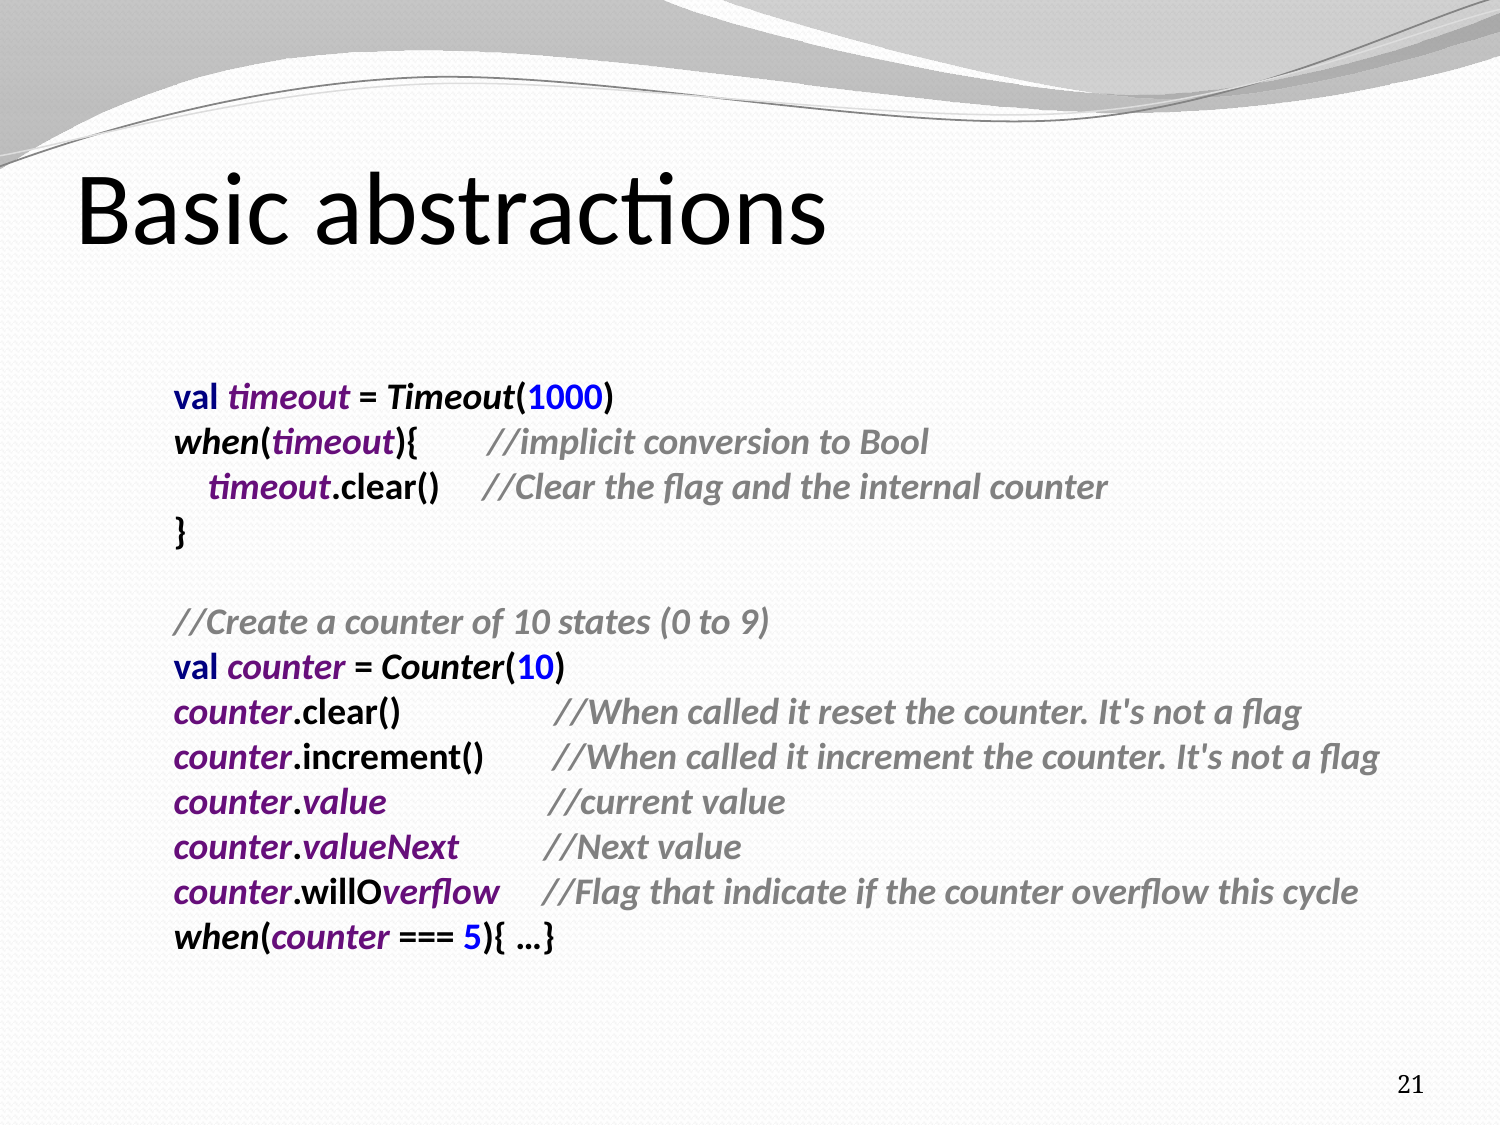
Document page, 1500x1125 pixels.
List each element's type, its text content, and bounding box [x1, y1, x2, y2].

slide_number 21 [1299, 1042, 1425, 1103]
text_box val timeout = Timeout(1000) when(timeout){ //implicit conversion to Bool timeout.clear() //Clear the flag and the internal counter } //Create a counter of 10 states (0 to 9) val counter = Counter(10) counter.clear() //When called it reset the counter. It's not a flag counter.increment() //When called it increment the counter. It's not a flag counter.value //current value counter.valueNext //Next value counter.willOverflow //Flag that indicate if the counter overflow this cycle when(counter === 5){ …} [158, 364, 1397, 965]
title Basic abstractions [75, 78, 1425, 266]
